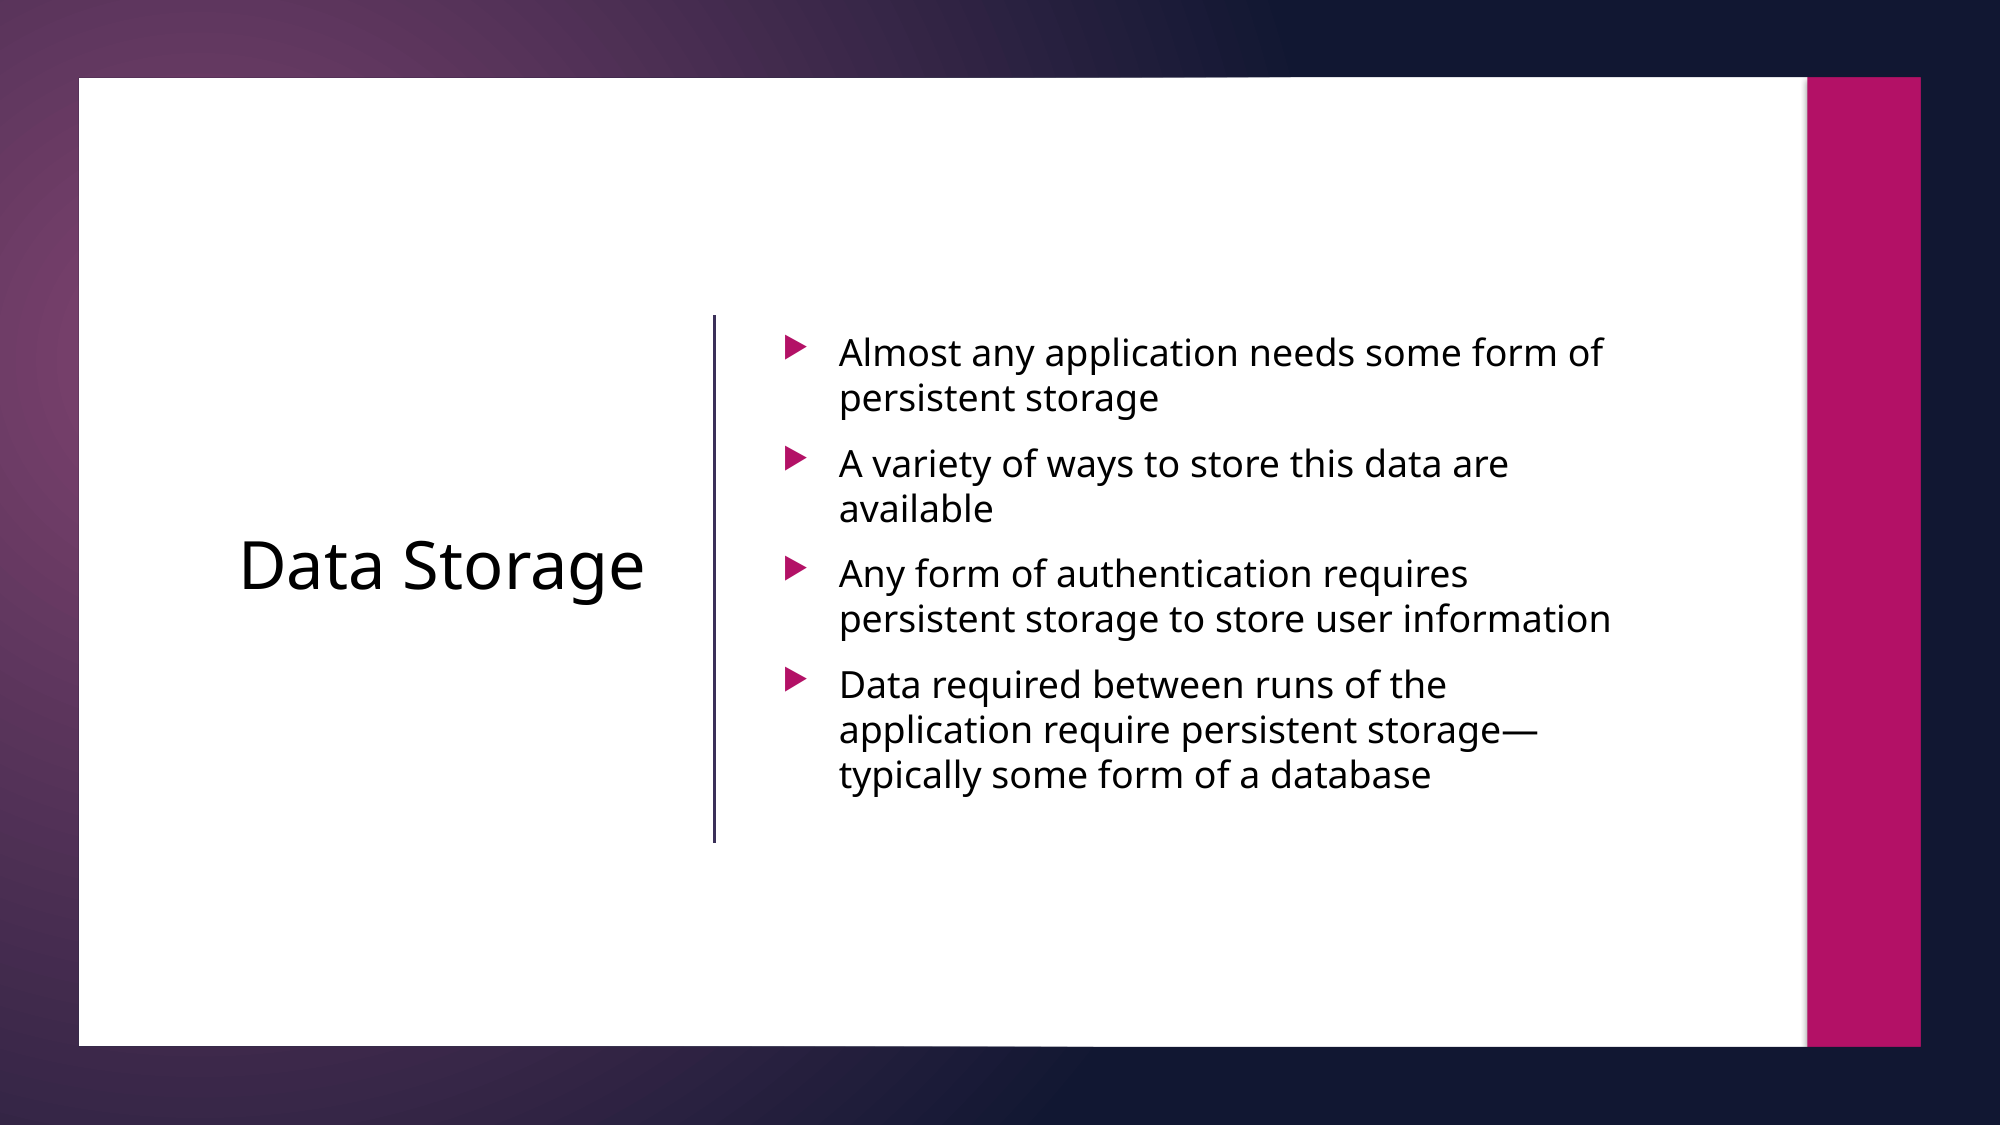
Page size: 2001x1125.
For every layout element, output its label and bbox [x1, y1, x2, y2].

text_box [0, 0, 2000, 1125]
